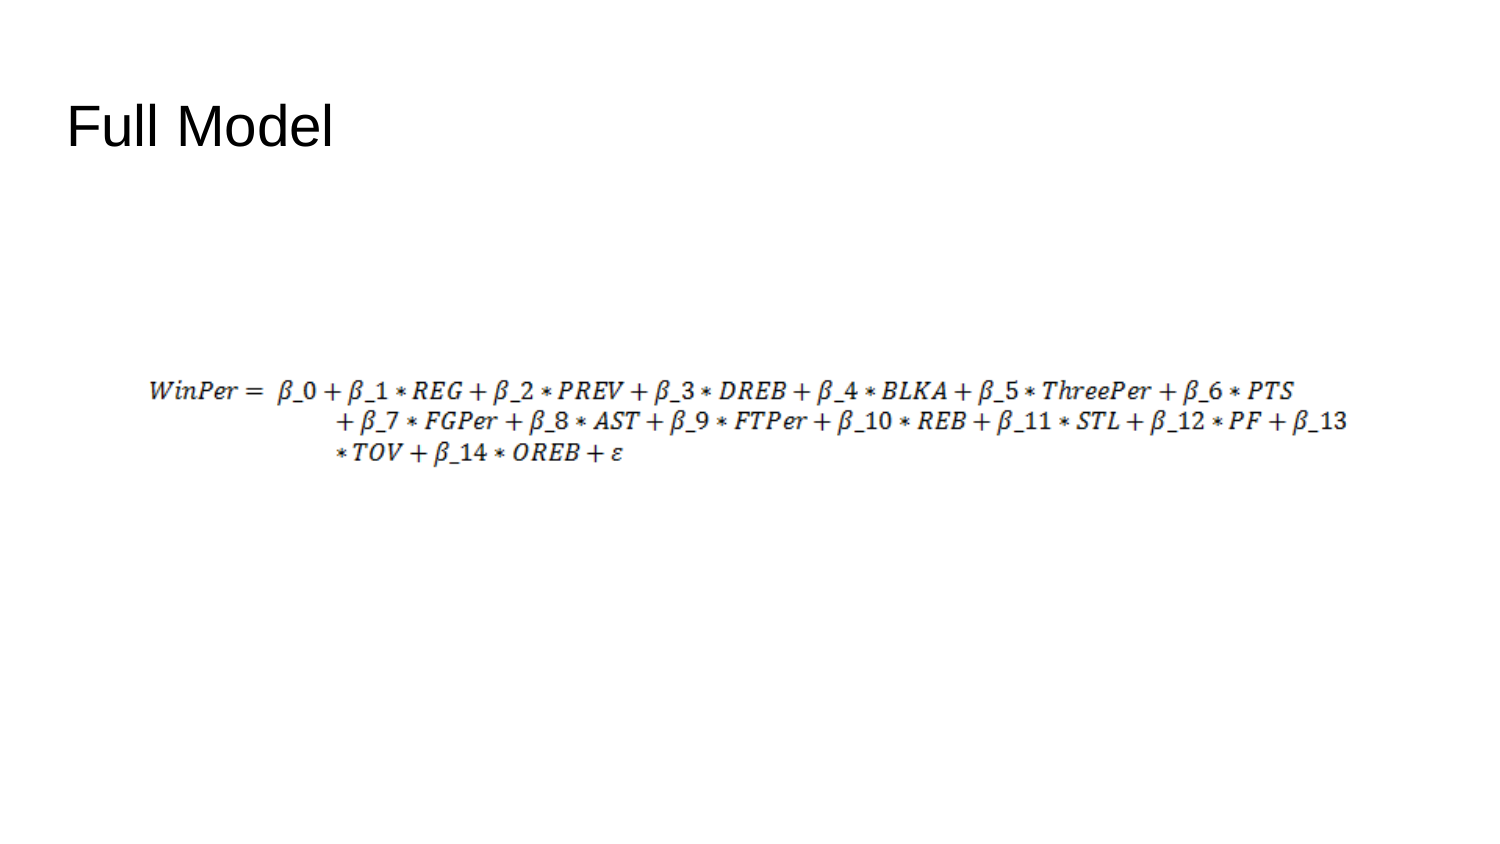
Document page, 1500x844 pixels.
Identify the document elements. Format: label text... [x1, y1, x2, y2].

picture [129, 371, 1371, 473]
title Full Model [51, 72, 1449, 167]
